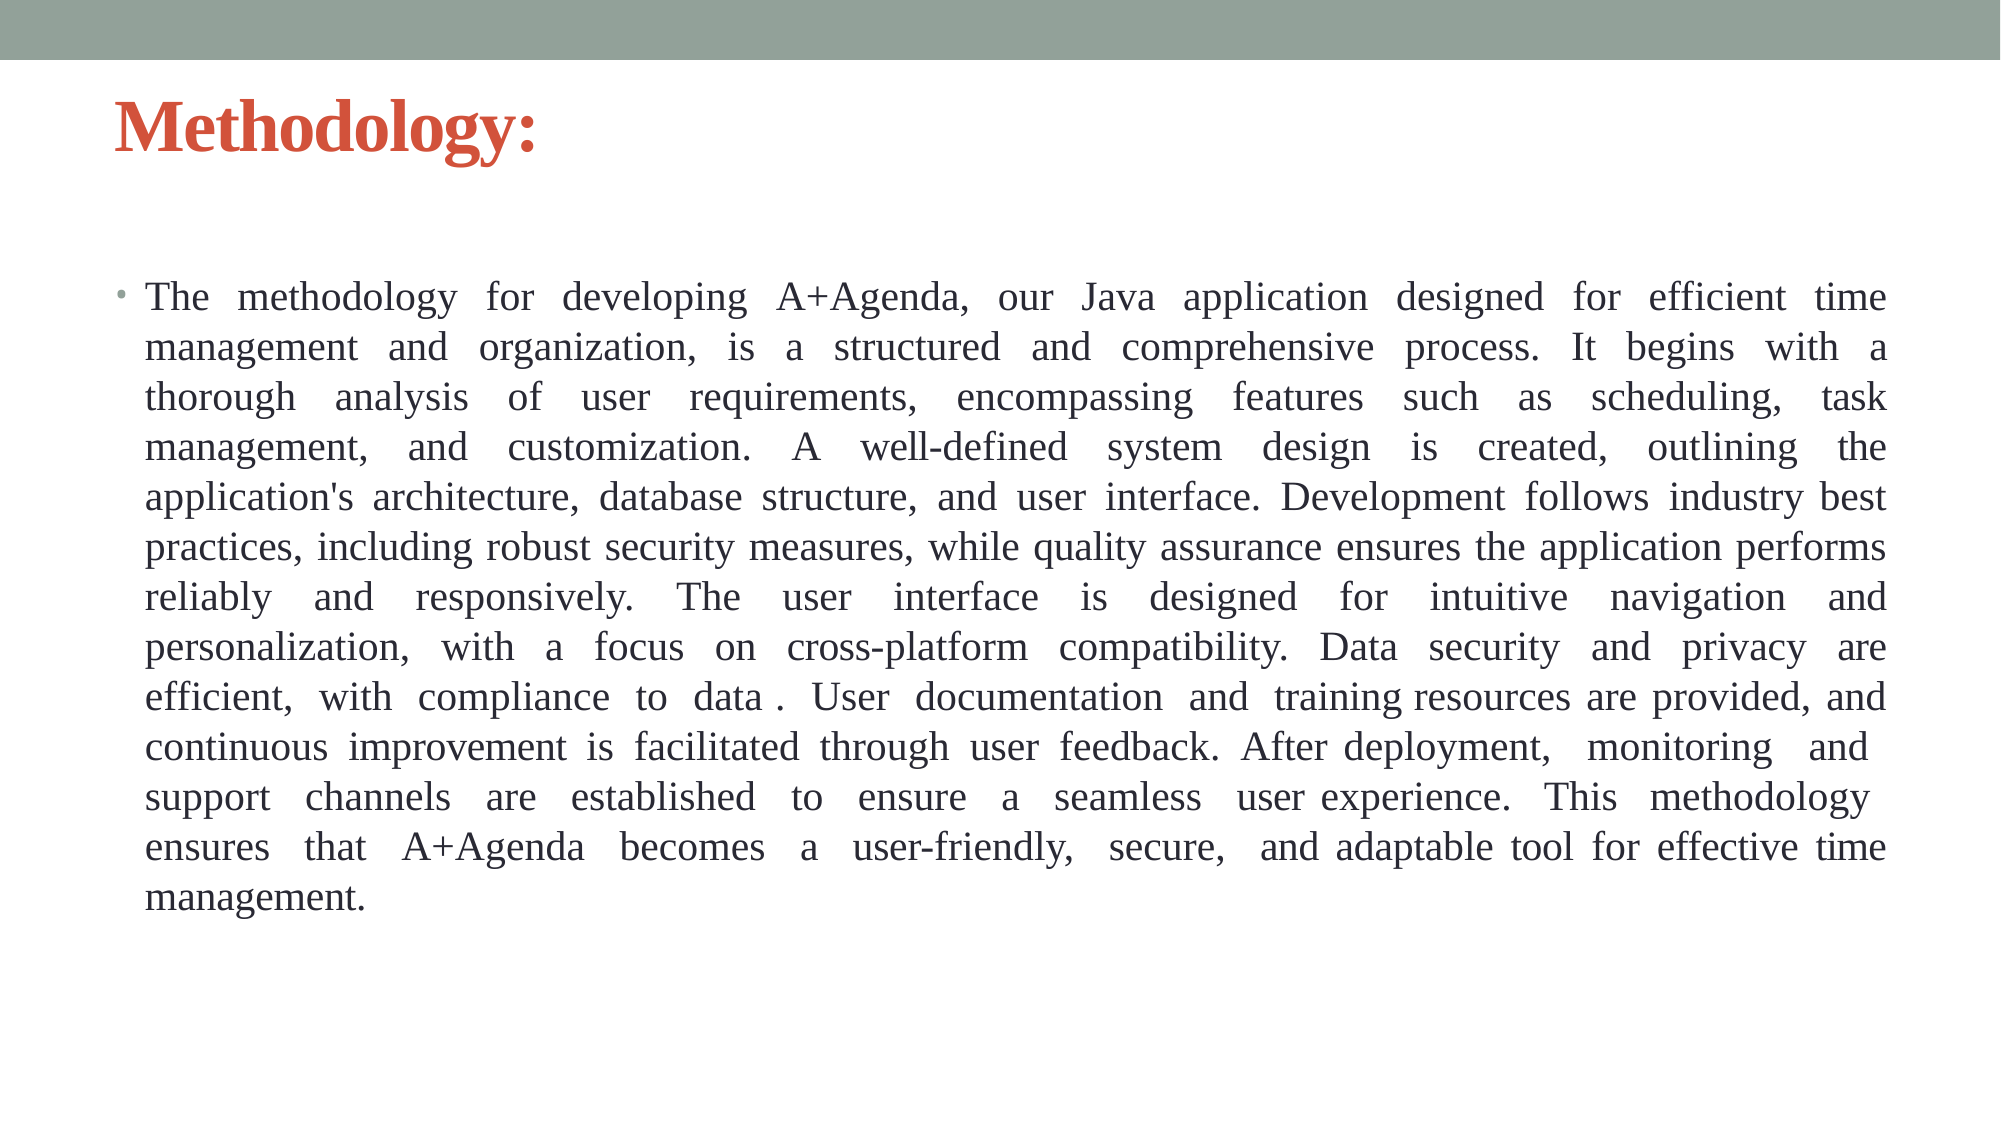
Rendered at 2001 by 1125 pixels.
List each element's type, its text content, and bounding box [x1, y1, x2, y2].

title Methodology: [56, 63, 1944, 265]
text_box The methodology for developing A+Agenda, our Java application designed for efficient time management and organization, is a structured and comprehensive process. It begins with a thorough analysis of user requirements, encompassing features such as scheduling, task management, and customization. A well-defined system design is created, outlining the application's architecture, database structure, and user interface. Development follows industry best practices, including robust security measures, while quality assurance ensures the application performs reliably and responsively. The user interface is designed for intuitive navigation and personalization, with a focus on cross-platform compatibility. Data security and privacy are efficient, with compliance to data . User documentation and training resources are provided, and continuous improvement is facilitated through user feedback. After deployment, monitoring and support channels are established to ensure a seamless user experience. This methodology ensures that A+Agenda becomes a user-friendly, secure, and adaptable tool for effective time management. [112, 266, 1888, 919]
